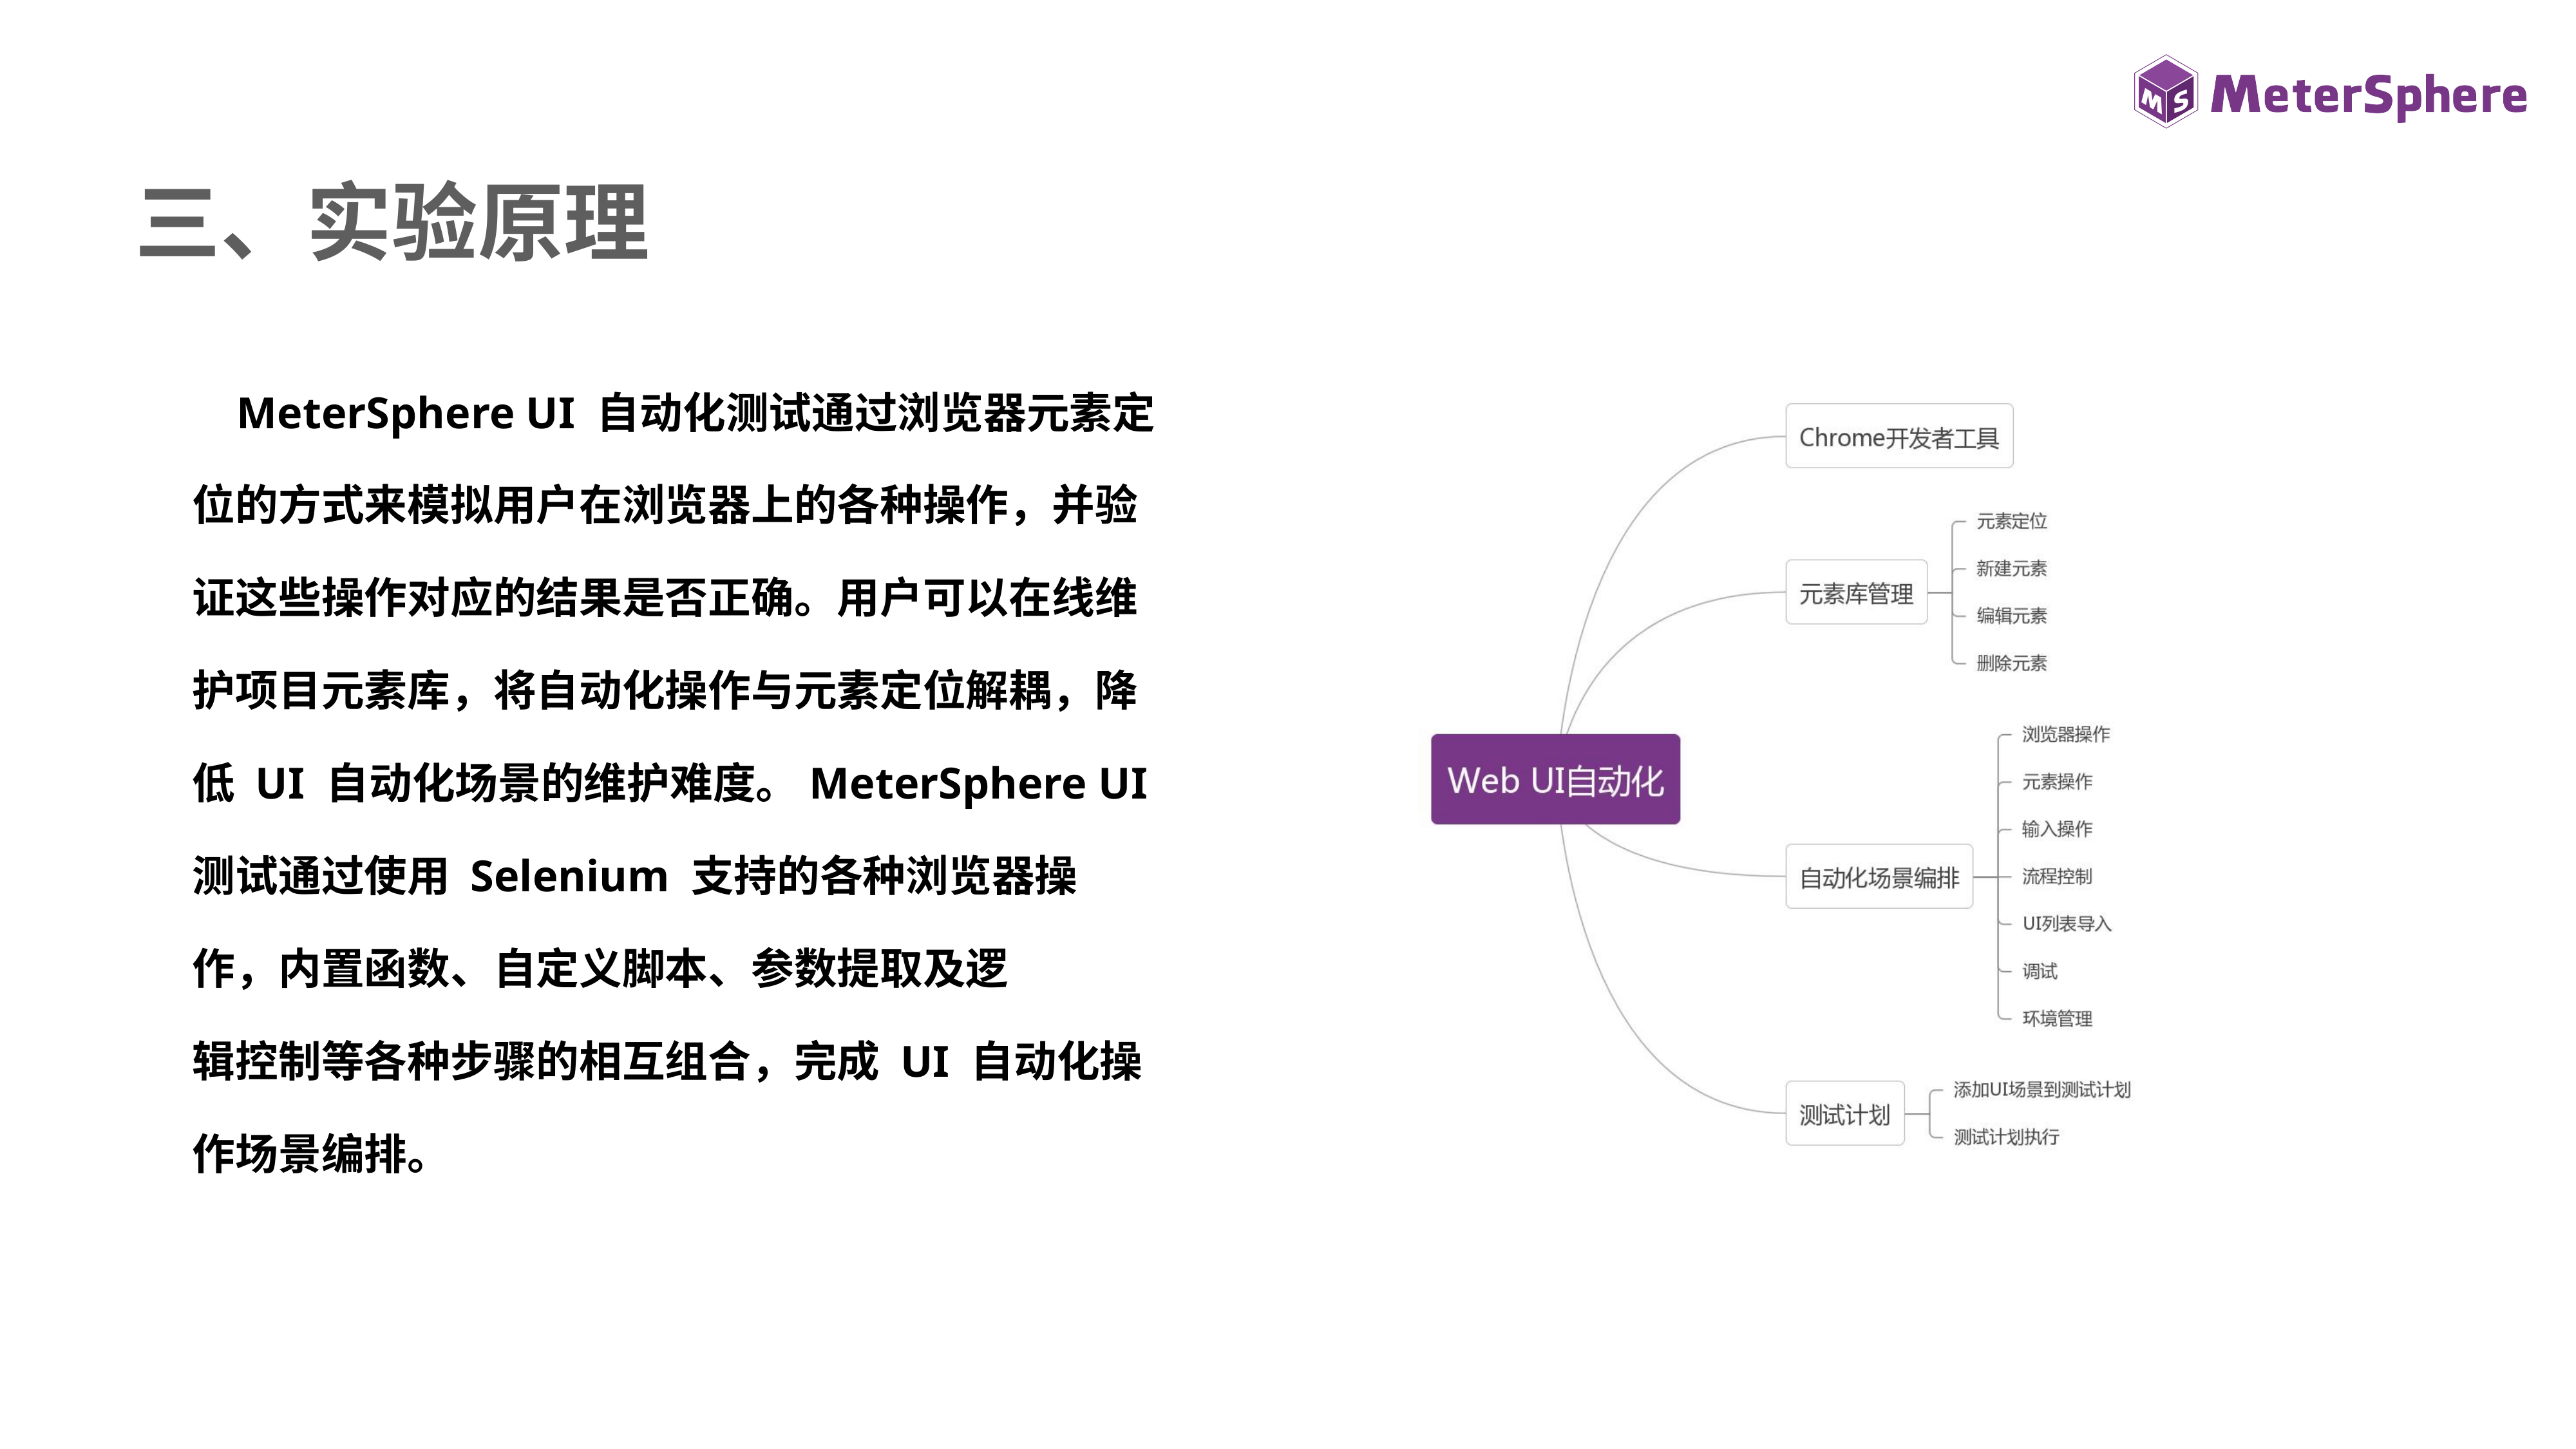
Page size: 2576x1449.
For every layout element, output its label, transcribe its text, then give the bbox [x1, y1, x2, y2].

picture [2134, 54, 2527, 129]
picture [1390, 363, 2181, 1194]
text_box 三、实验原理 [125, 158, 1164, 285]
text_box MeterSphere UI 自动化测试通过浏览器元素定位的方式来模拟用户在浏览器上的各种操作，并验证这些操作对应的结果是否正确。用户可以在线维护项目元素库，将自动化操作与元素定位解耦，降低 UI 自动化场景的维护难度。MeterSphere UI 测试通过使用 Selenium 支持的各种浏览器操作，内置函数、自定义脚本、参数提取及逻 辑控制等各种步骤的相互组合，完成 UI 自动化操作场景编排。 [185, 336, 1164, 1221]
